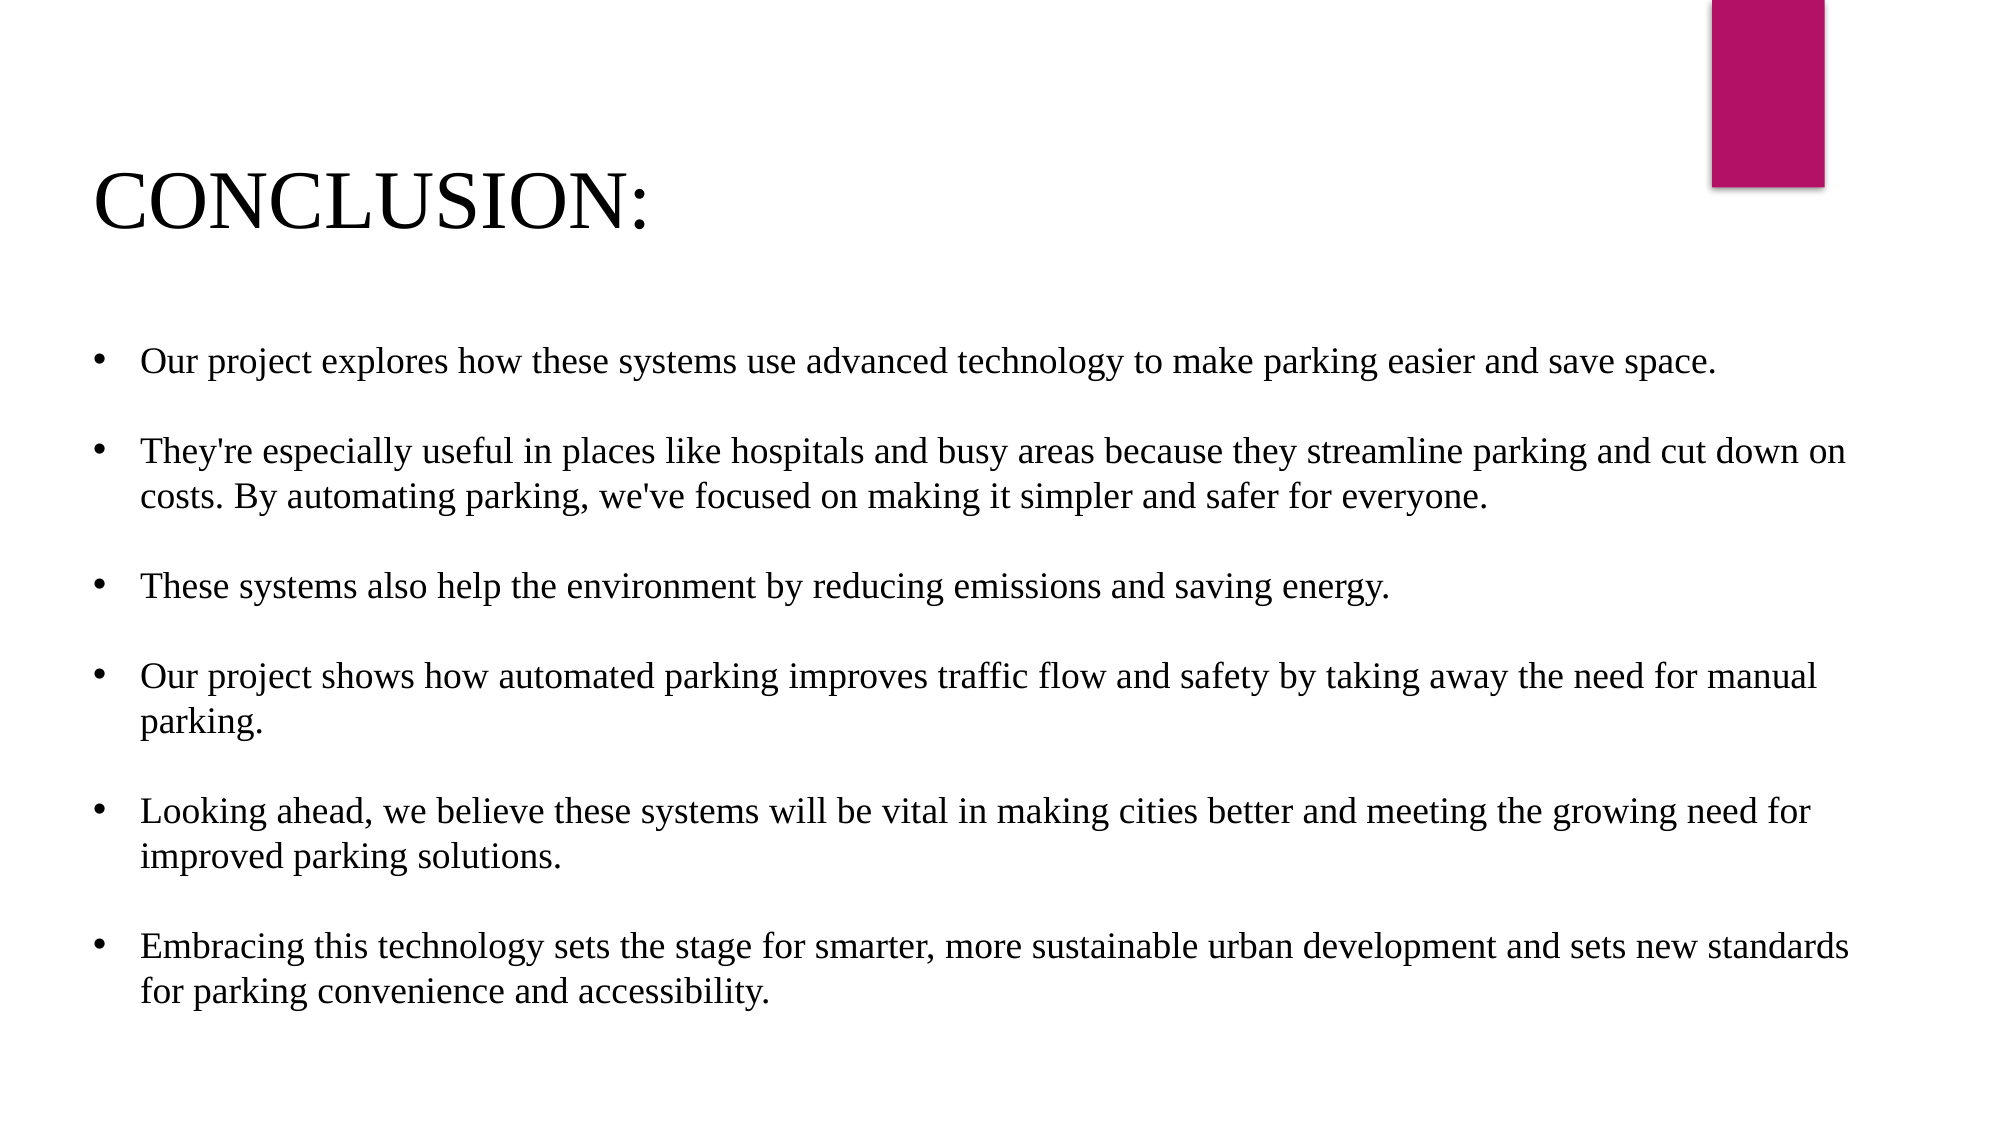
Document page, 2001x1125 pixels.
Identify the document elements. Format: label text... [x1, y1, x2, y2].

text_box CONCLUSION: Our project explores how these systems use advanced technology to make parking easier and save space. They're especially useful in places like hospitals and busy areas because they streamline parking and cut down on costs. By automating parking, we've focused on making it simpler and safer for everyone. These systems also help the environment by reducing emissions and saving energy. Our project shows how automated parking improves traffic flow and safety by taking away the need for manual parking. Looking ahead, we believe these systems will be vital in making cities better and meeting the growing need for improved parking solutions. Embracing this technology sets the stage for smarter, more sustainable urban development and sets new standards for parking convenience and accessibility. [78, 138, 1899, 1018]
